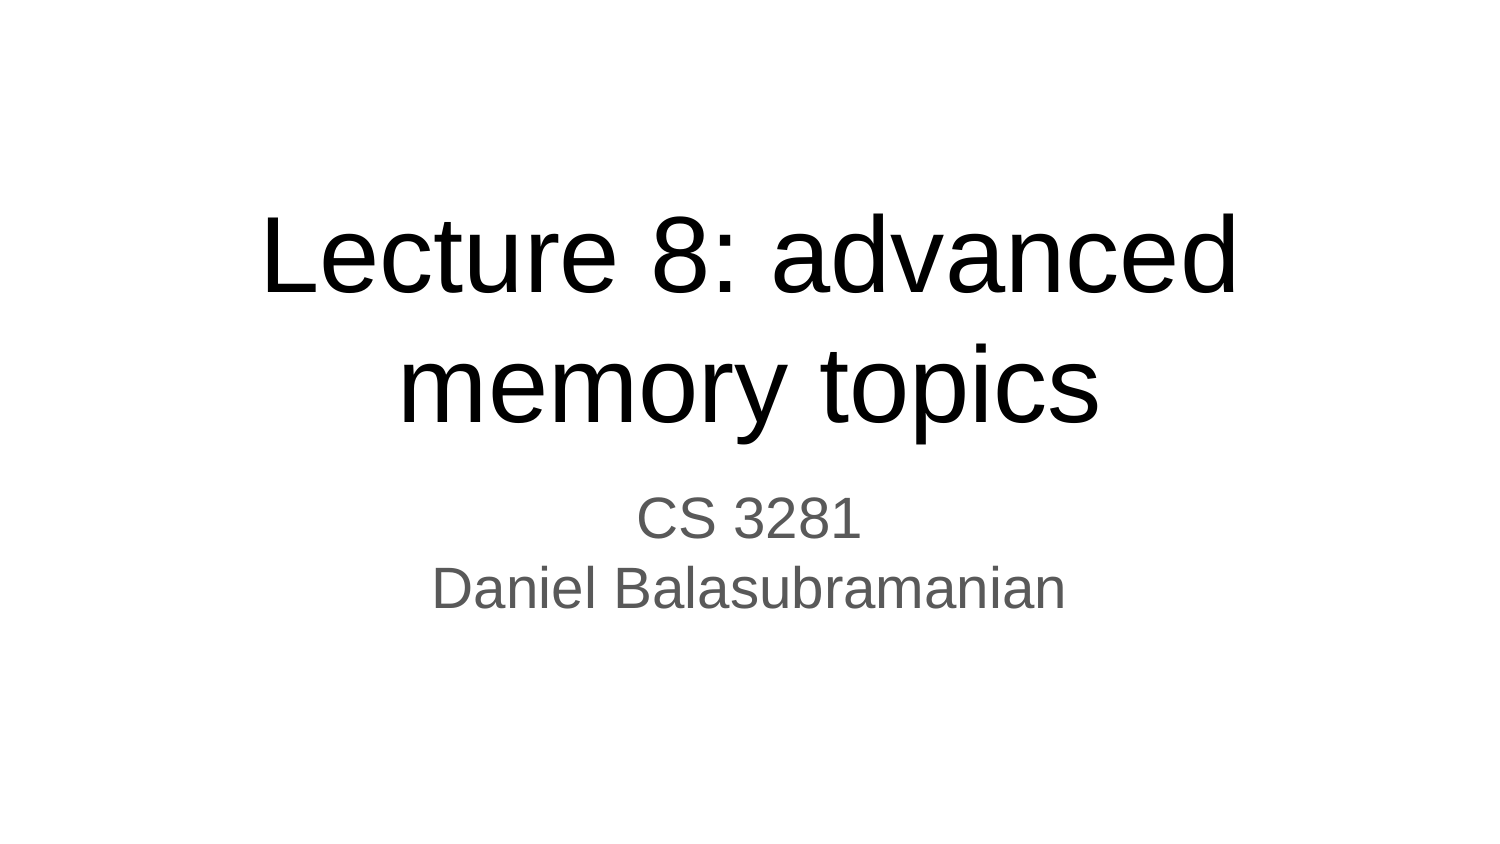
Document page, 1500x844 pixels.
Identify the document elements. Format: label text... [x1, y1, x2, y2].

subtitle CS 3281 Daniel Balasubramanian [51, 464, 1449, 595]
title Lecture 8: advanced memory topics [51, 122, 1449, 459]
